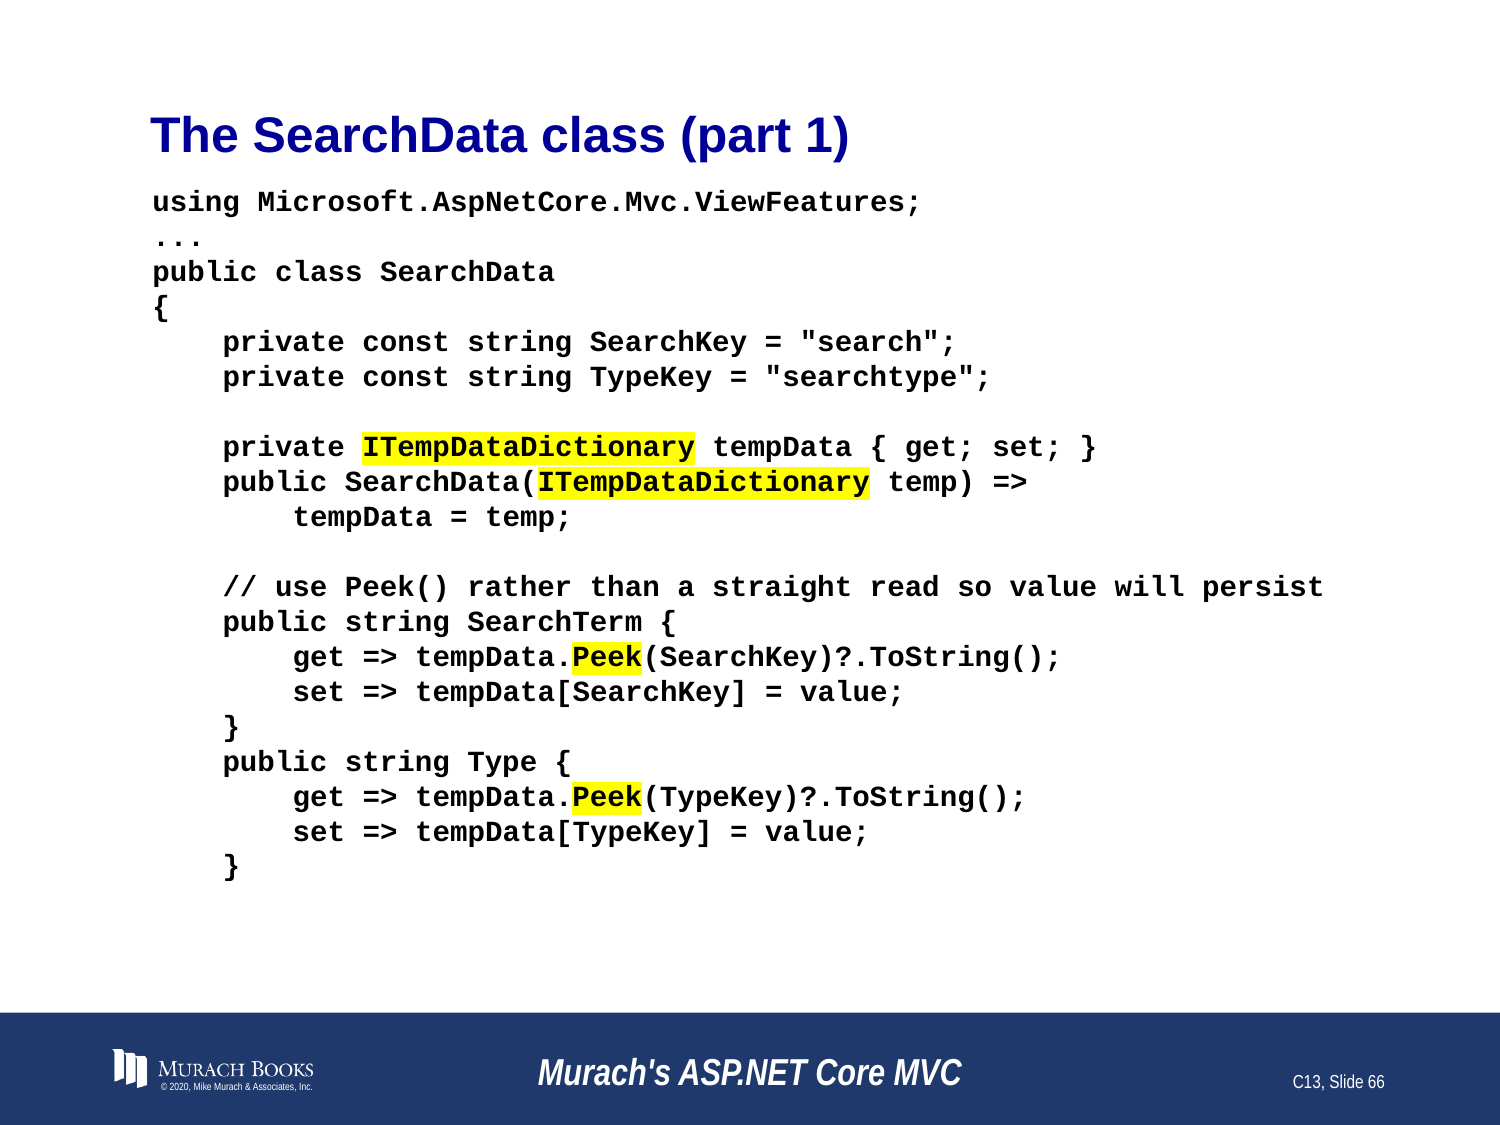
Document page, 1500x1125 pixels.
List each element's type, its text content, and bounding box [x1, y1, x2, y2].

title The SearchData class (part 1) [150, 102, 1350, 164]
footer © 2020, Mike Murach & Associates, Inc. [12, 1025, 463, 1100]
slide_number C13, Slide 66 [1087, 1025, 1400, 1100]
list using Microsoft.AspNetCore.Mvc.ViewFeatures; ... public class SearchData { private const string SearchKey = "search"; private const string TypeKey = "searchtype"; private ITempDataDictionary tempData { get; set; } public SearchData(ITempDataDictionary temp) => tempData = temp; // use Peek() rather than a straight read so value will persist public string SearchTerm { get => tempData.Peek(SearchKey)?.ToString(); set => tempData[SearchKey] = value; } public string Type { get => tempData.Peek(TypeKey)?.ToString(); set => tempData[TypeKey] = value; } [137, 174, 1350, 975]
slide_number Murach's ASP.NET Core MVC [463, 1025, 1050, 1100]
